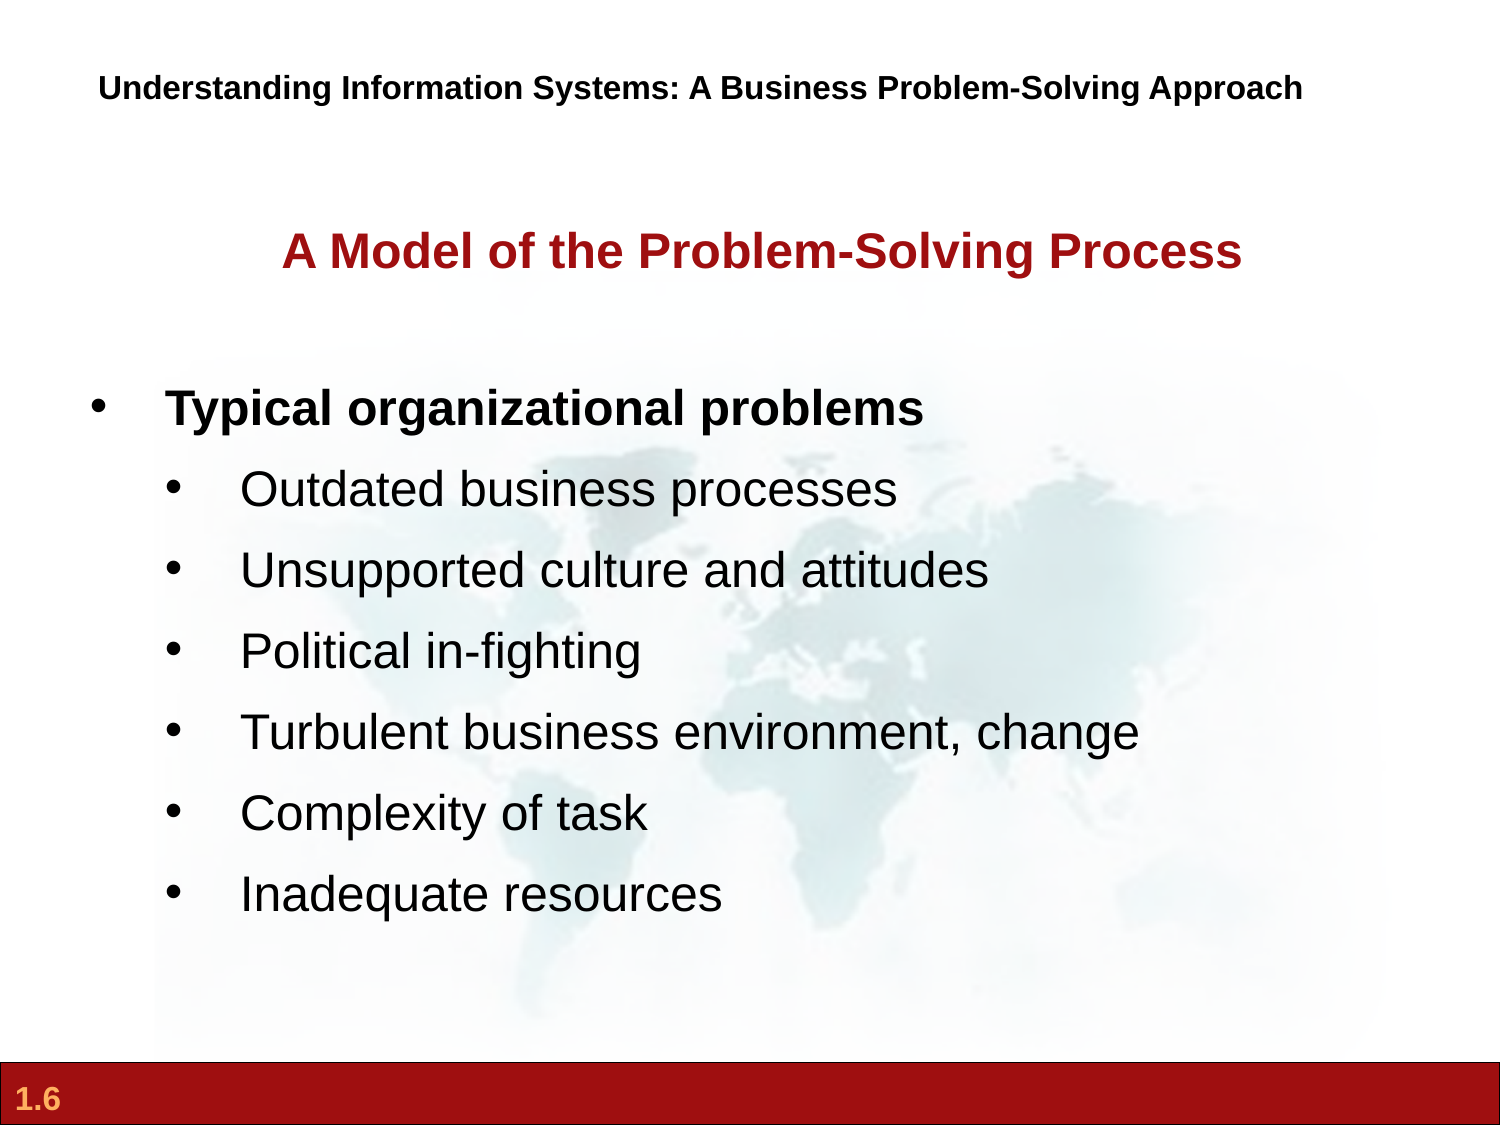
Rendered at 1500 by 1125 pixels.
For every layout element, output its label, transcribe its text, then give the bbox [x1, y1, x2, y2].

text_box Understanding Information Systems: A Business Problem-Solving Approach [70, 58, 1333, 114]
text_box Typical organizational problems Outdated business processes Unsupported culture and attitudes Political in-fighting Turbulent business environment, change Complexity of task Inadequate resources [74, 362, 1388, 963]
text_box A Model of the Problem-Solving Process [93, 210, 1432, 286]
picture [0, 0, 1500, 1062]
